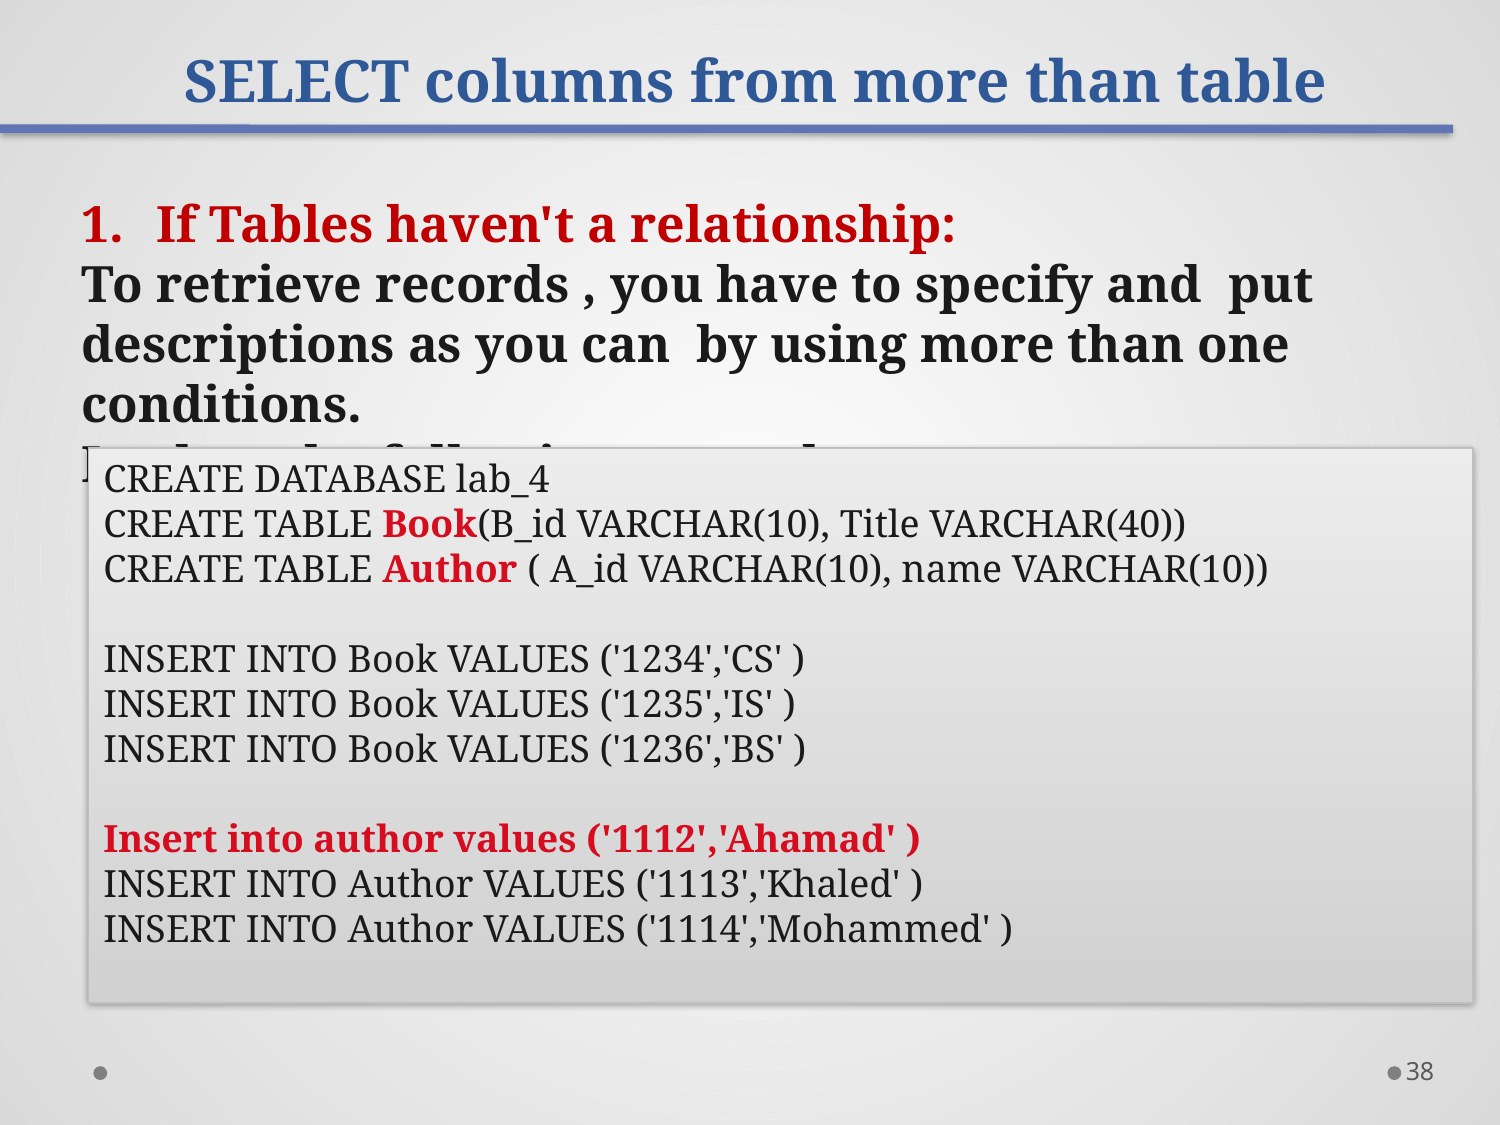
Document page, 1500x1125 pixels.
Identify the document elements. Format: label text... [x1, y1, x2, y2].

title SELECT columns from more than table [50, 35, 1477, 122]
text_box CREATE DATABASE lab_4 CREATE TABLE Book(B_id VARCHAR(10), Title VARCHAR(40)) CREATE TABLE Author ( A_id VARCHAR(10), name VARCHAR(10)) INSERT INTO Book VALUES ('1234','CS' ) INSERT INTO Book VALUES ('1235','IS' ) INSERT INTO Book VALUES ('1236','BS' ) Insert into author values ('1112','Ahamad' ) INSERT INTO Author VALUES ('1113','Khaled' ) INSERT INTO Author VALUES ('1114','Mohammed' ) [88, 447, 1474, 1004]
text_box If Tables haven't a relationship: To retrieve records , you have to specify and put descriptions as you can by using more than one conditions. Look to the following example: [66, 185, 1473, 501]
slide_number 38 [1401, 1042, 1494, 1103]
